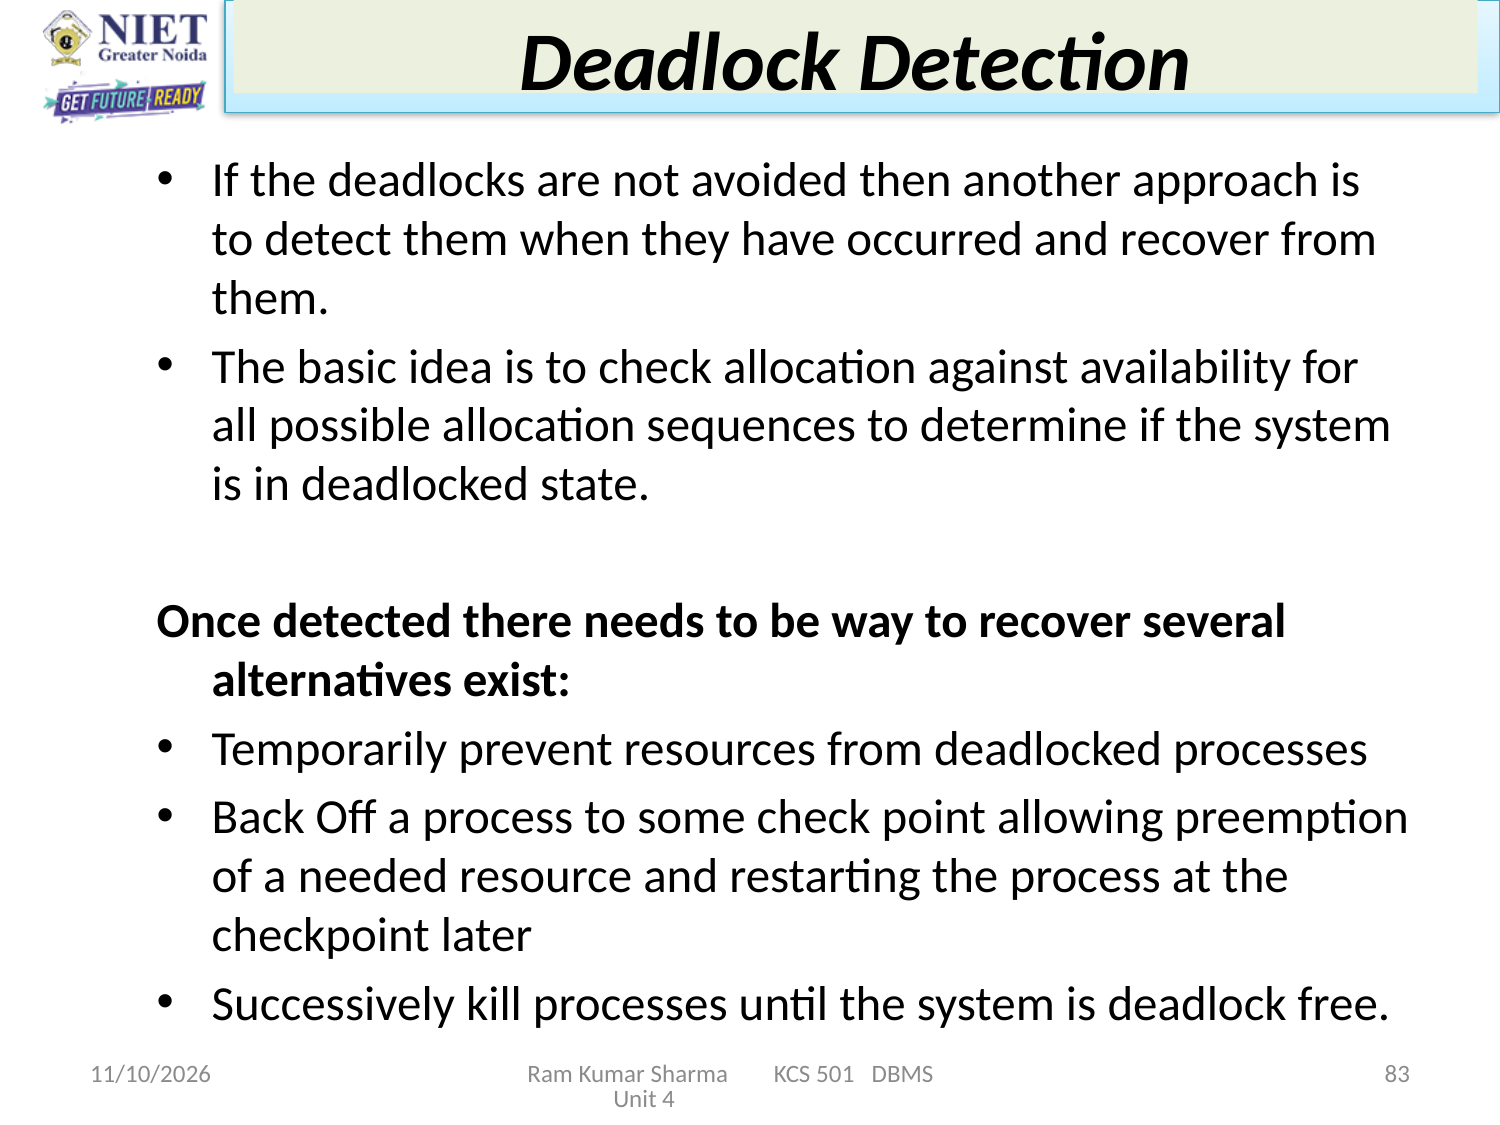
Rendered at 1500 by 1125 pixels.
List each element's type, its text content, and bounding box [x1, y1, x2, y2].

footer Ram Kumar Sharma KCS 501 DBMS Unit 4 [512, 1042, 988, 1103]
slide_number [75, 1042, 425, 1103]
picture [5, 0, 244, 134]
list If the deadlocks are not avoided then another approach is to detect them when they have occurred and recover from them. The basic idea is to check allocation against availability for all possible allocation sequences to determine if the system is in deadlocked state. Once detected there needs to be way to recover several alternatives exist: Temporarily prevent resources from deadlocked processes Back Off a process to some check point allowing preemption of a needed resource and restarting the process at the checkpoint later Successively kill processes until the system is deadlock free. [141, 140, 1430, 1050]
slide_number 83 [1074, 1042, 1425, 1103]
title Deadlock Detection [233, 0, 1478, 94]
